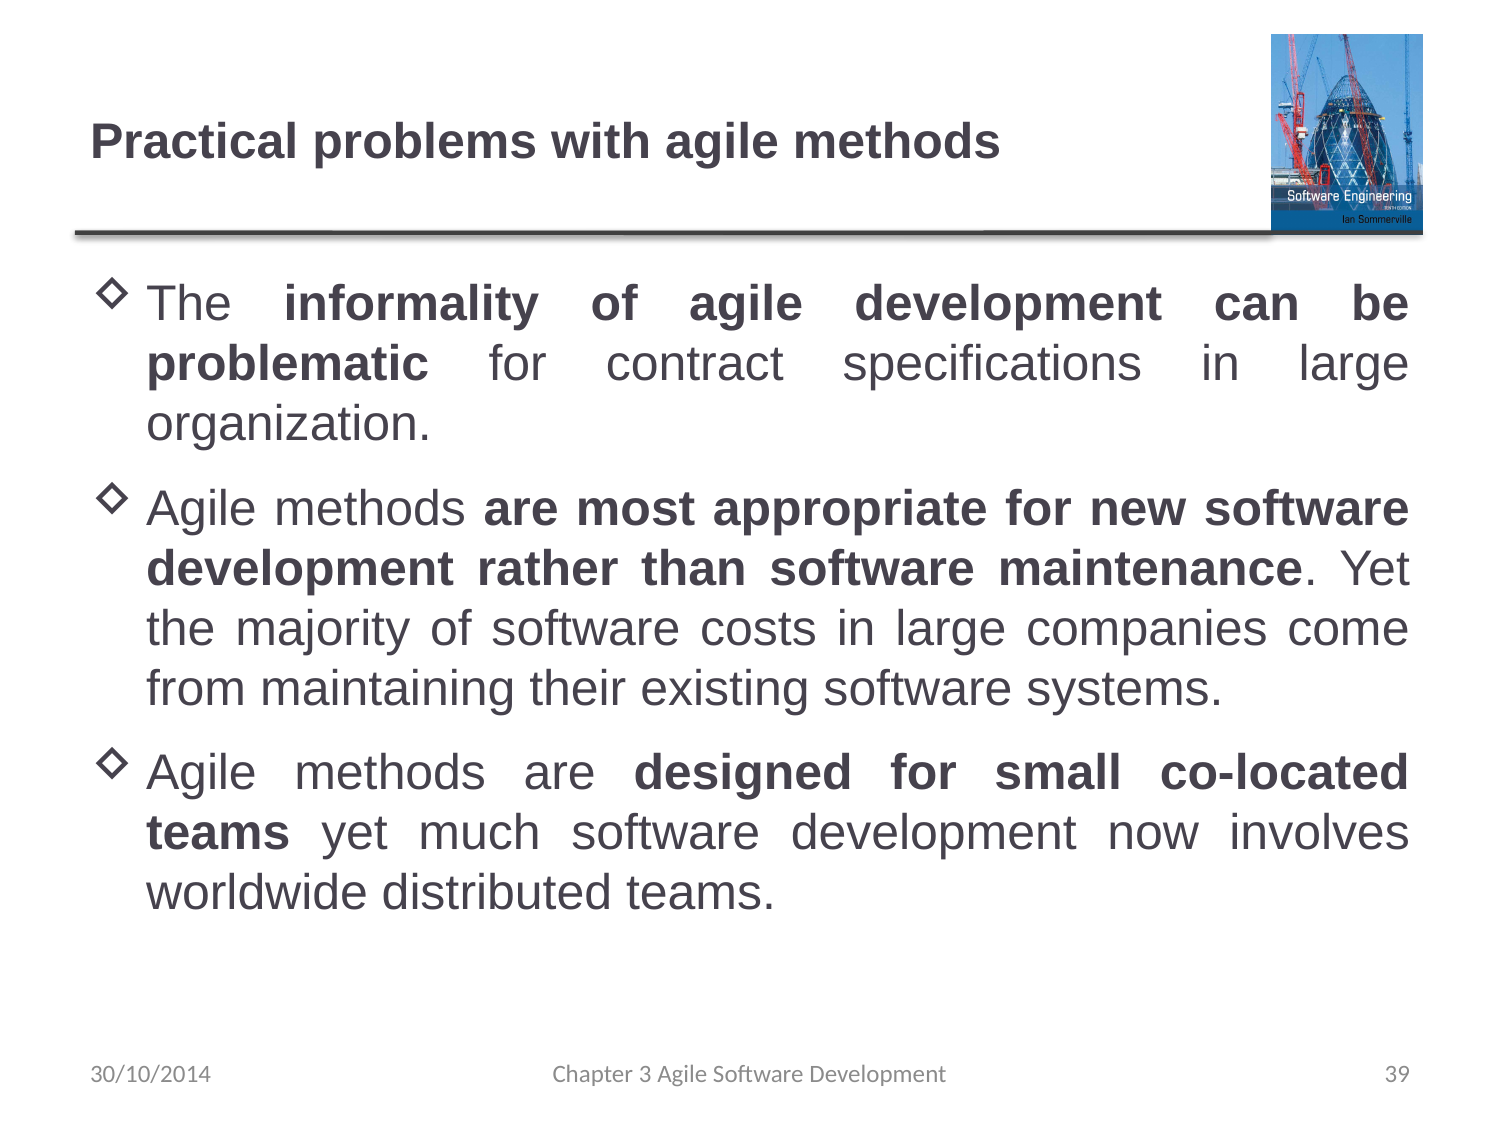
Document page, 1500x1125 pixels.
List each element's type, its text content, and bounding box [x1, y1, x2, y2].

slide_number 39 [1074, 1042, 1425, 1103]
list The informality of agile development can be problematic for contract specifications in large organization. Agile methods are most appropriate for new software development rather than software maintenance. Yet the majority of software costs in large companies come from maintaining their existing software systems. Agile methods are designed for small co-located teams yet much software development now involves worldwide distributed teams. [75, 262, 1425, 1005]
footer Chapter 3 Agile Software Development [512, 1042, 988, 1103]
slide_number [75, 1042, 425, 1103]
title Practical problems with agile methods [74, 44, 1272, 233]
picture [1271, 34, 1423, 230]
